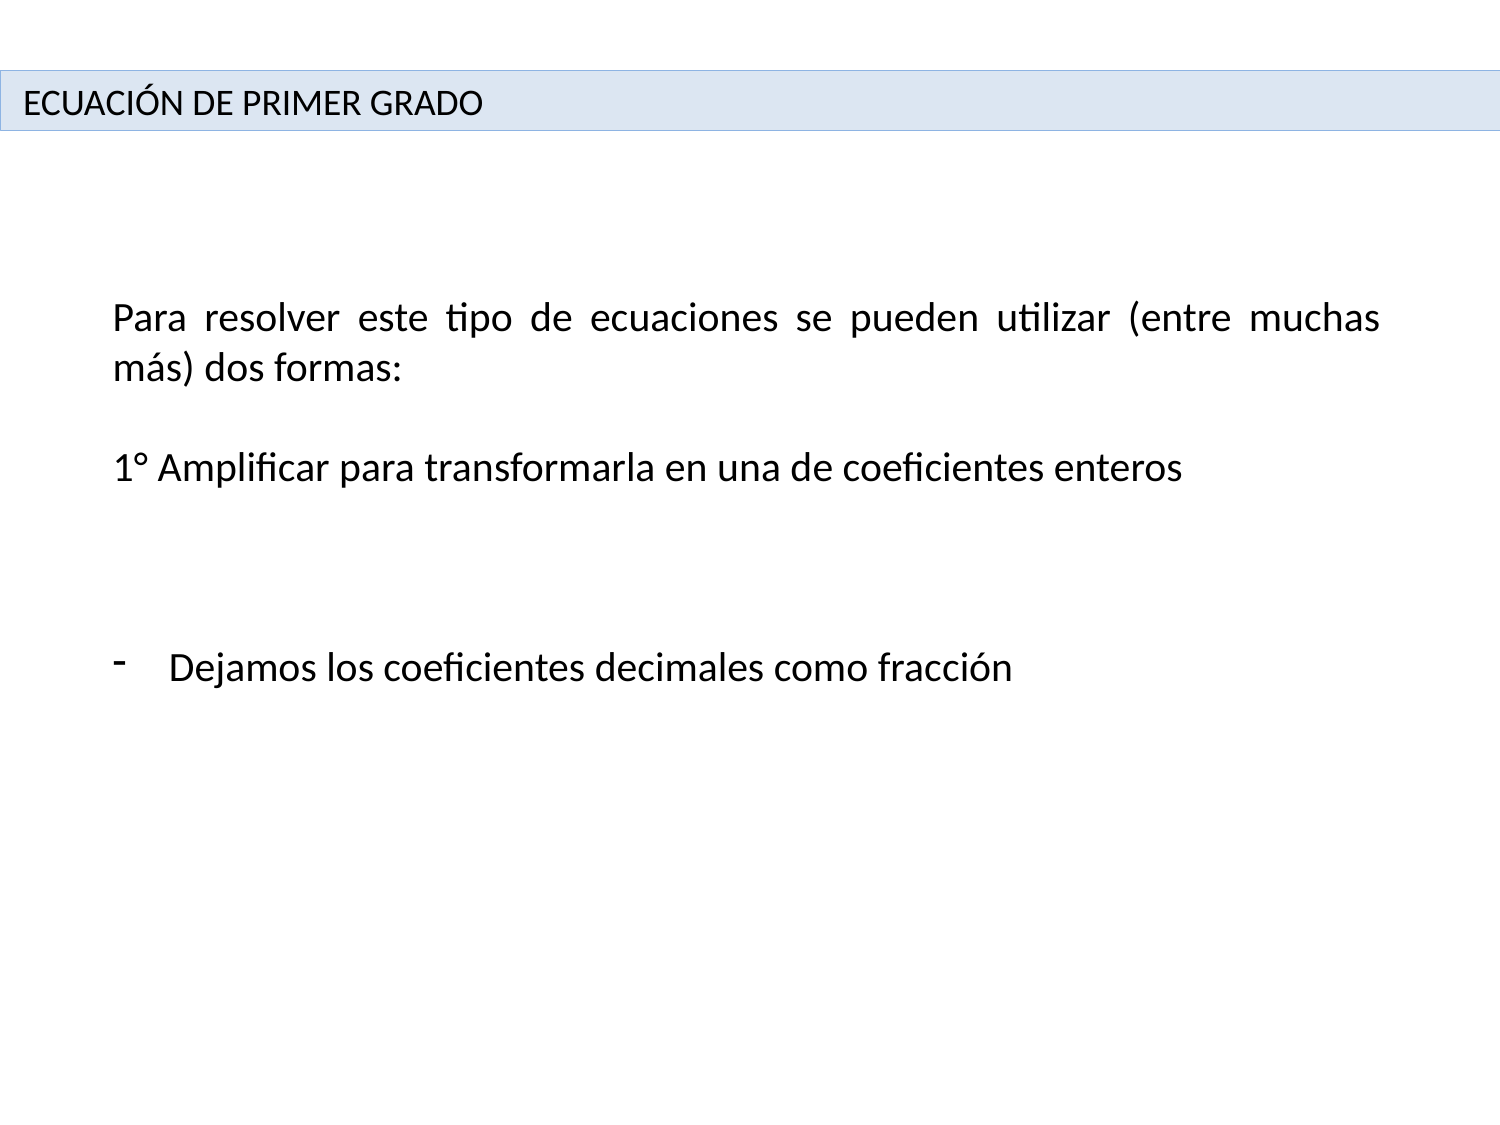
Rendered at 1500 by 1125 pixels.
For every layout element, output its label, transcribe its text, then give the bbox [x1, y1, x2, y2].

text_box ECUACIÓN DE PRIMER GRADO [0, 70, 1500, 130]
